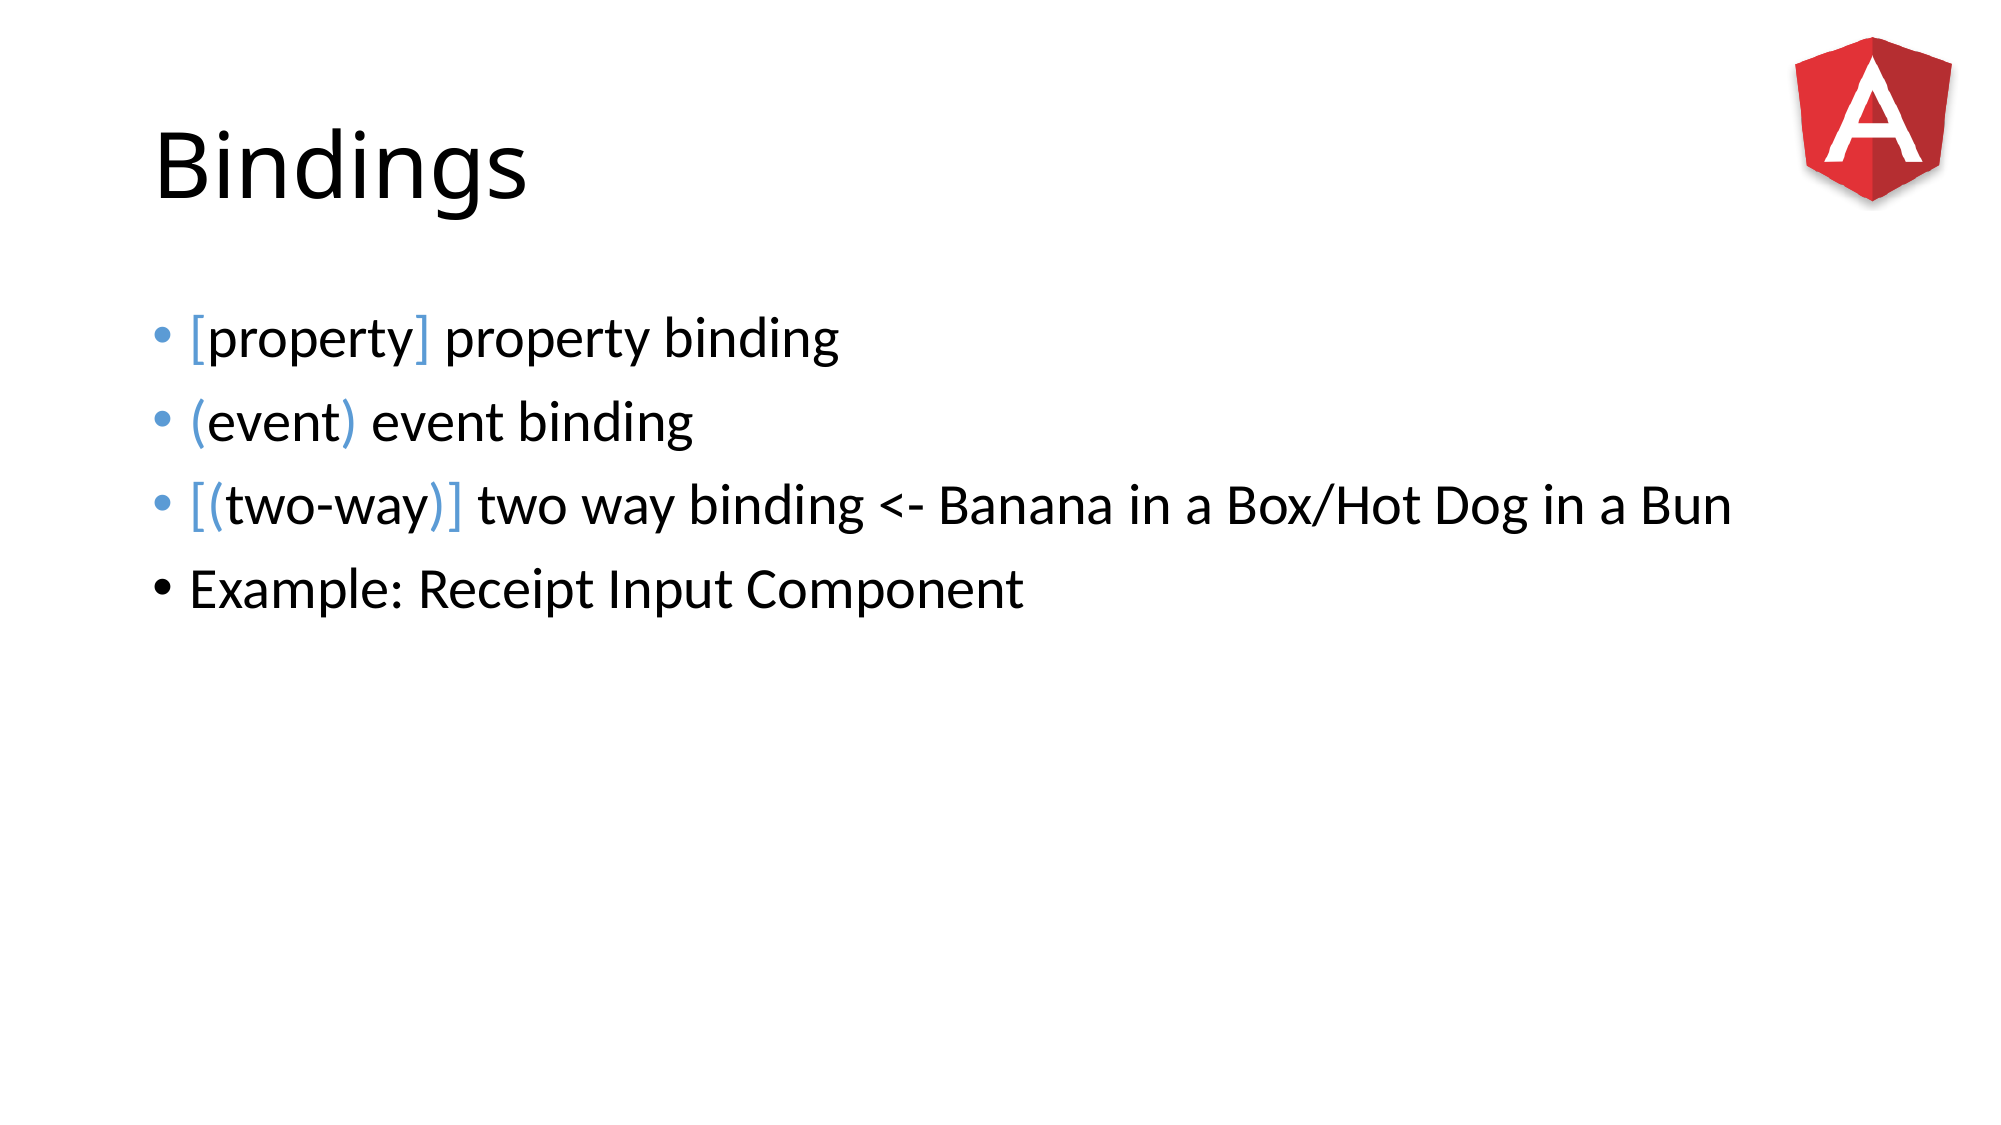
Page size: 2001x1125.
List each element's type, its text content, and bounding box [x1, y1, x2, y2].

picture [1787, 25, 1959, 211]
title Bindings [137, 59, 1863, 278]
list [property] property binding (event) event binding [(two-way)] two way binding <- Banana in a Box/Hot Dog in a Bun Example: Receipt Input Component [137, 299, 1863, 1014]
